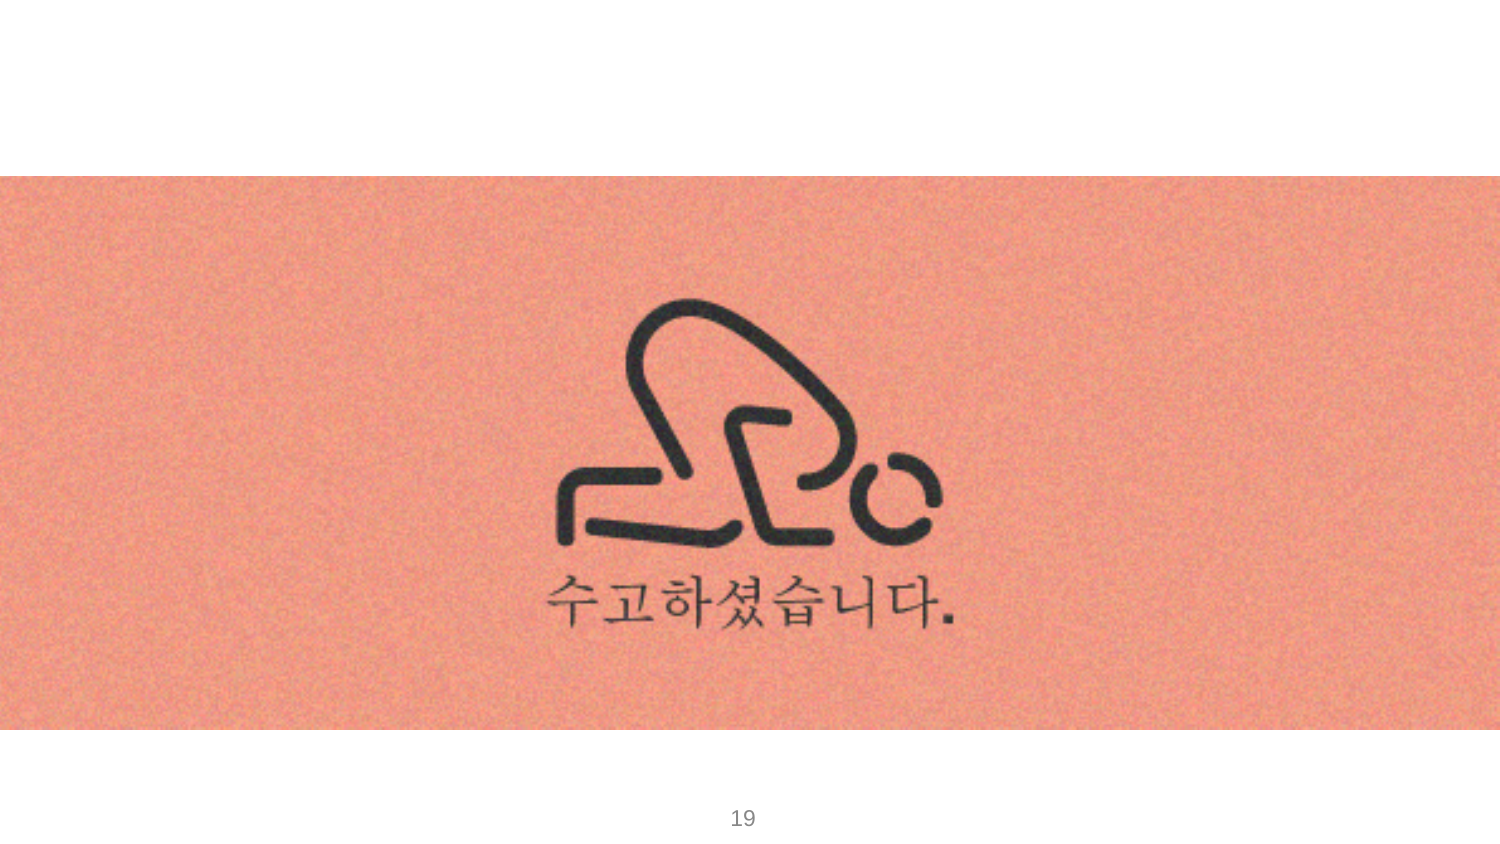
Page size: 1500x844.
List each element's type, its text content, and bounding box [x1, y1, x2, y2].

slide_number ‹#› [568, 794, 919, 840]
picture [0, 176, 1500, 731]
